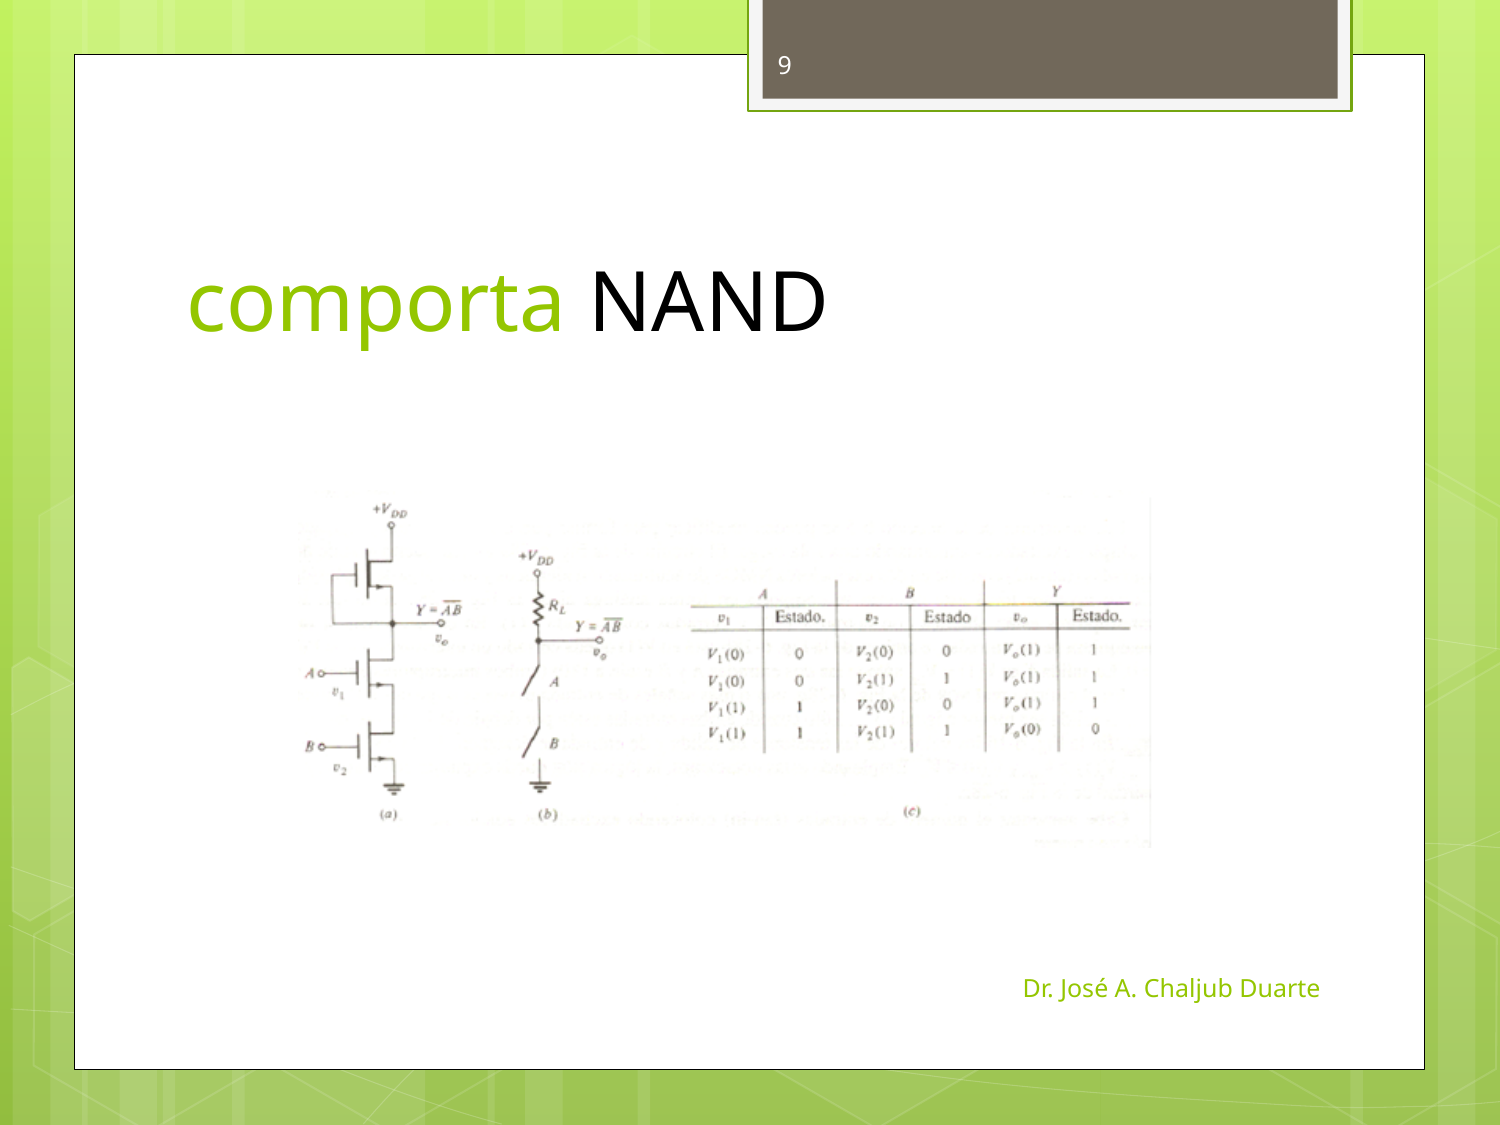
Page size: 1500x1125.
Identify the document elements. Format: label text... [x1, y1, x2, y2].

footer Dr. José A. Chaljub Duarte [761, 960, 1336, 1020]
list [297, 490, 1157, 848]
title comporta NAND [171, 168, 1324, 357]
slide_number 9 [762, 36, 982, 97]
